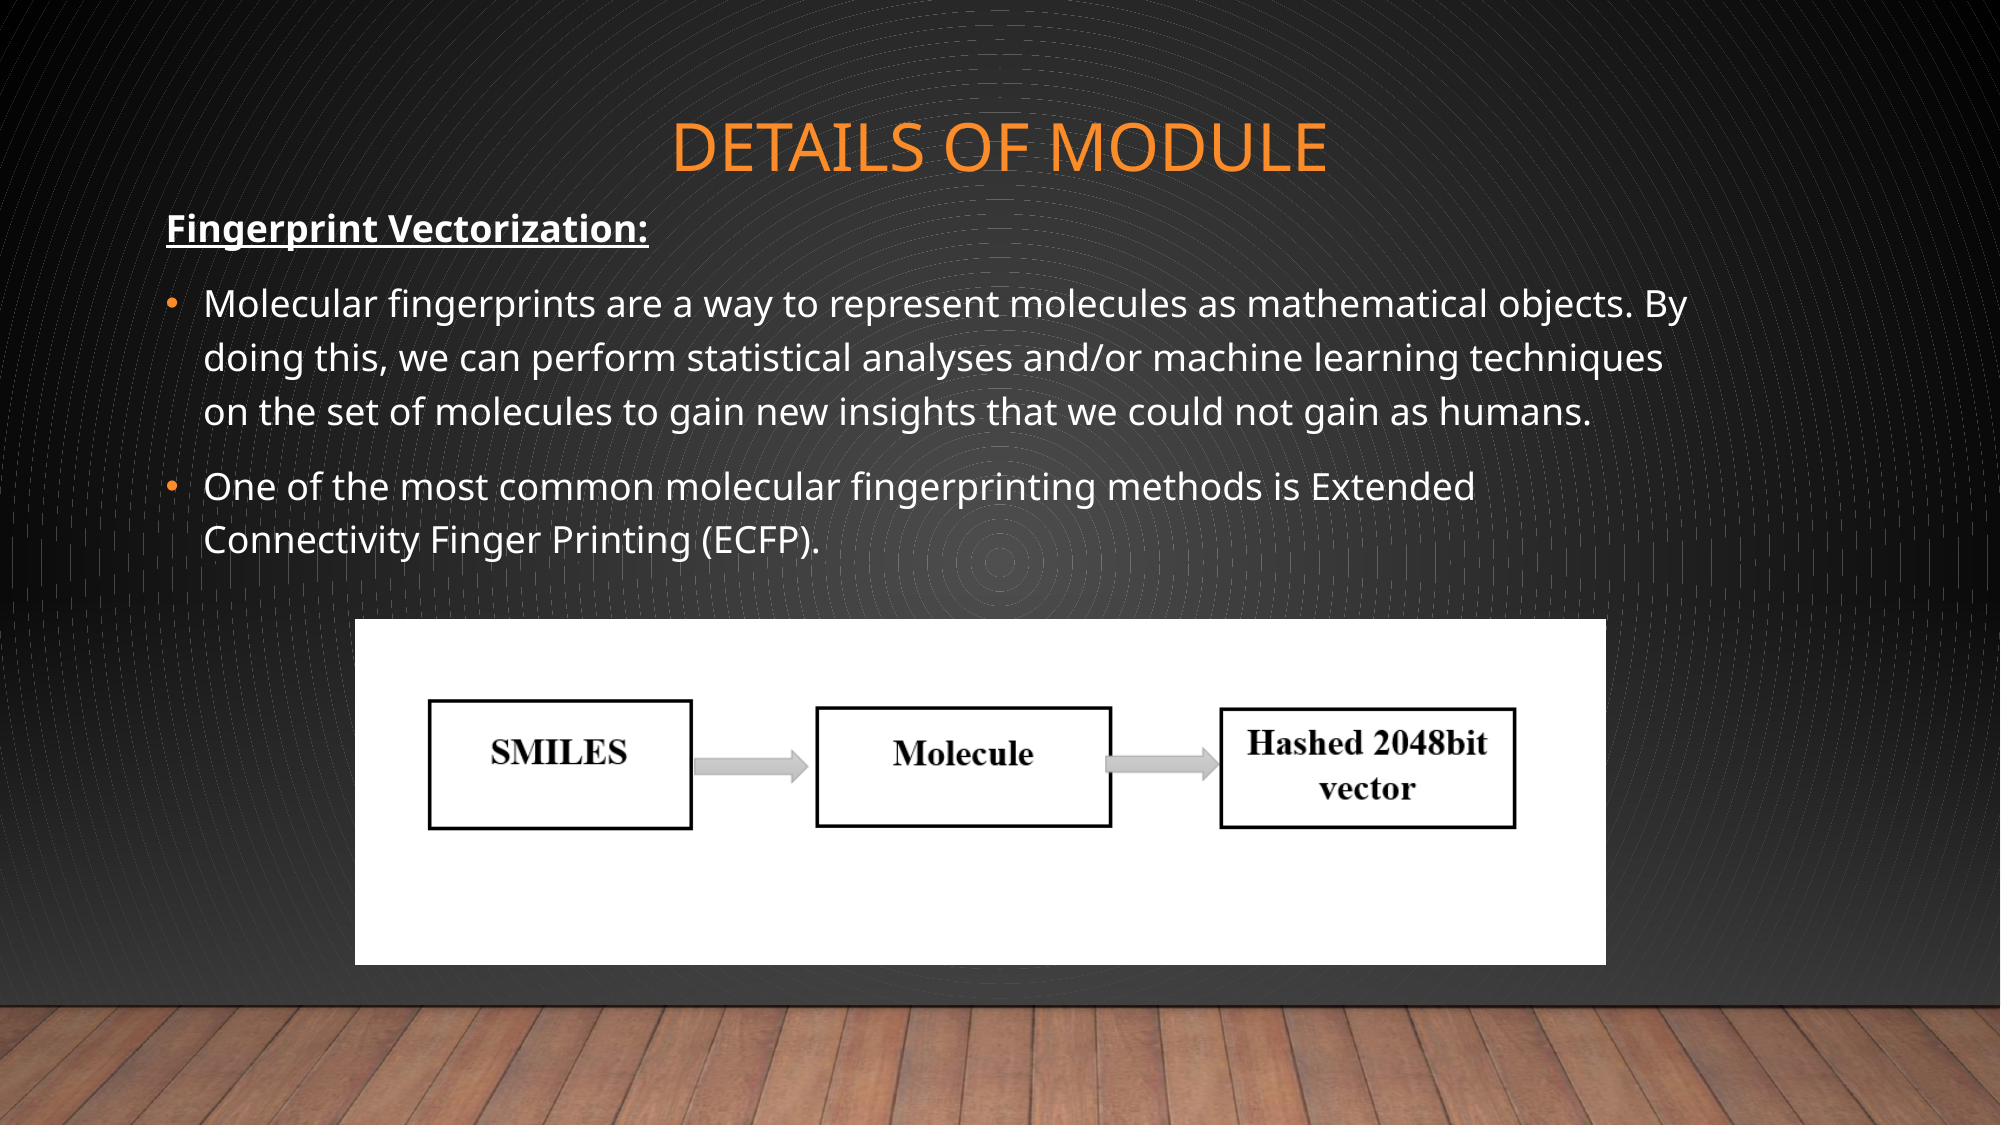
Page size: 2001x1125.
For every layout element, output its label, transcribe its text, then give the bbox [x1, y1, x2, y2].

list Fingerprint Vectorization: Molecular fingerprints are a way to represent molecules as mathematical objects. By doing this, we can perform statistical analyses and/or machine learning techniques on the set of molecules to gain new insights that we could not gain as humans. One of the most common molecular fingerprinting methods is Extended Connectivity Finger Printing (ECFP). [150, 188, 1708, 688]
title Details Of Module [238, 63, 1763, 236]
picture [355, 619, 1606, 966]
picture [0, 1005, 2000, 1125]
